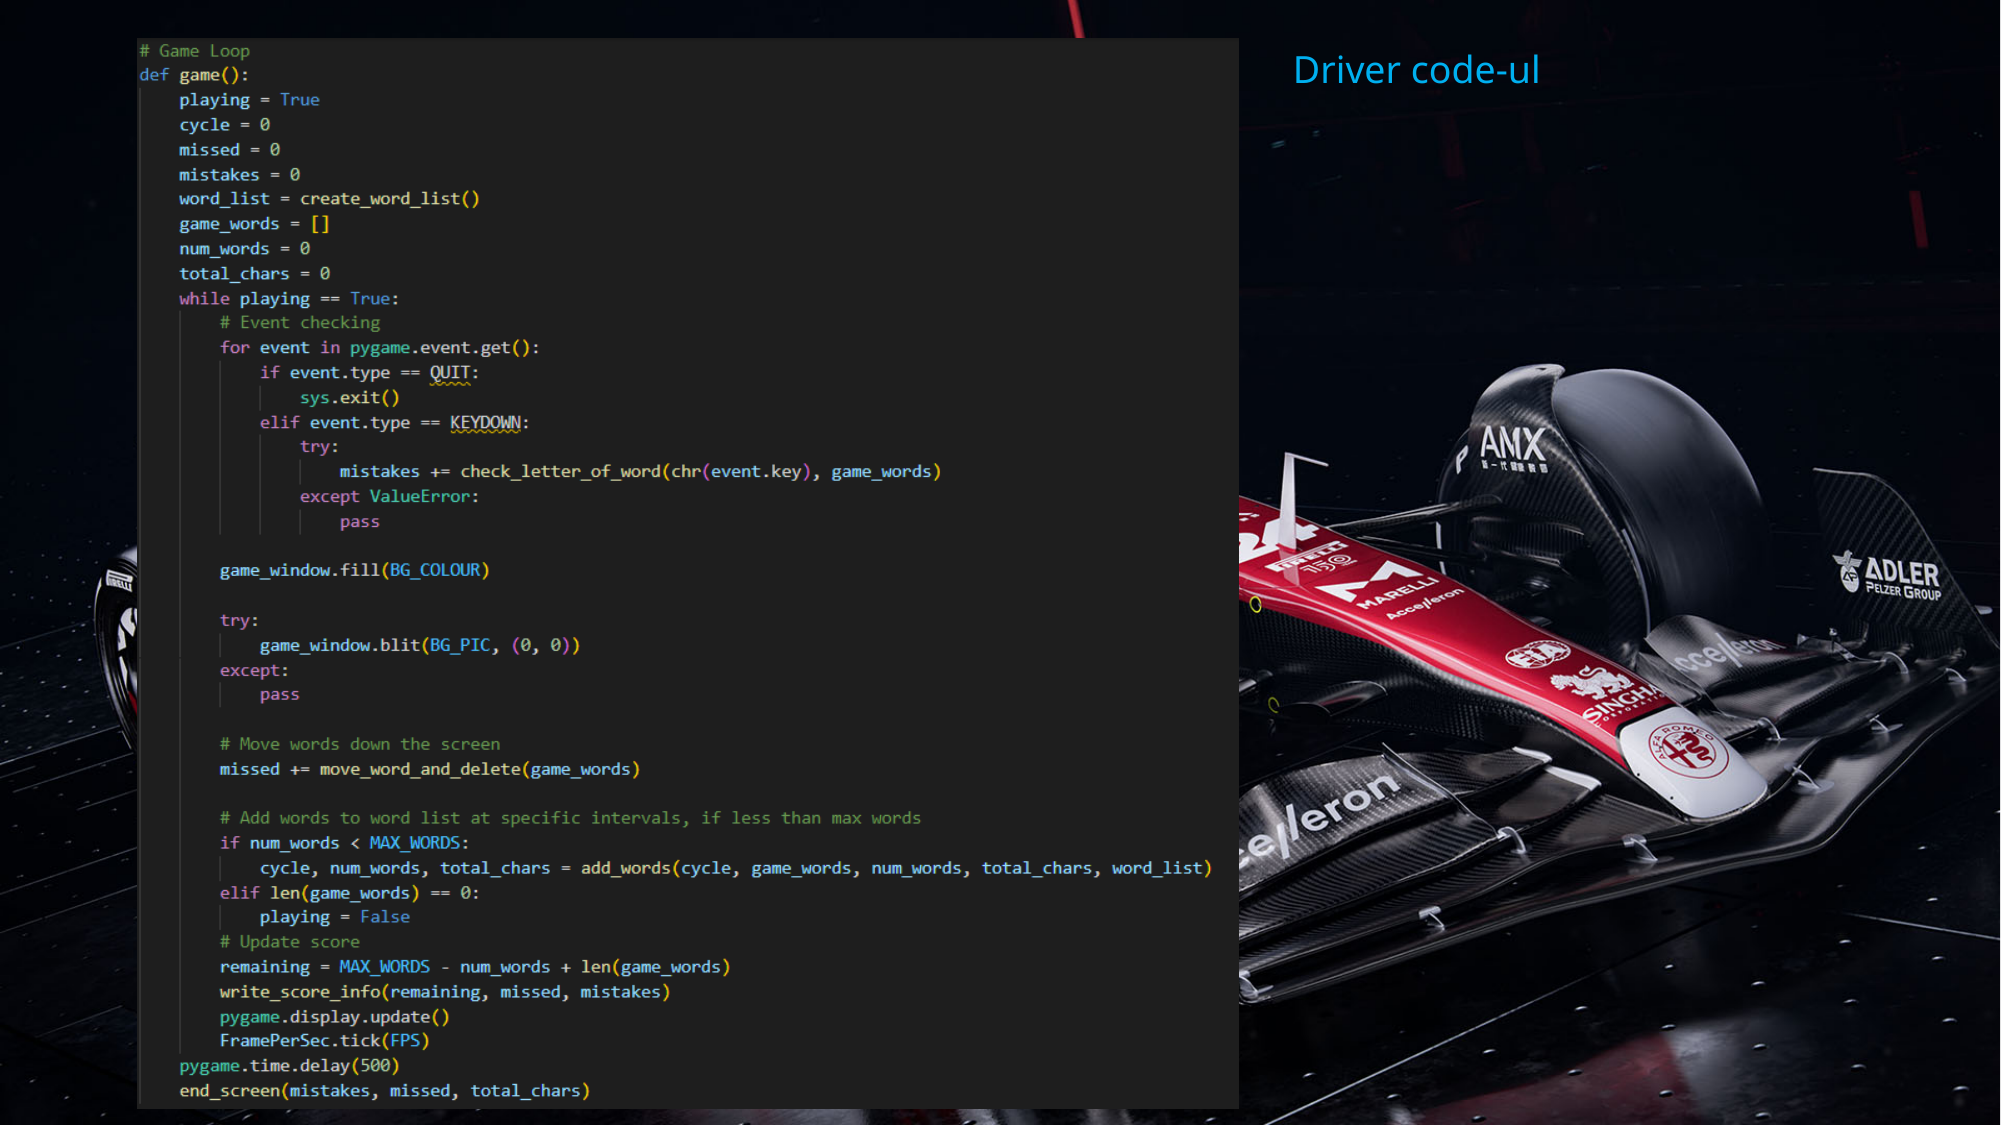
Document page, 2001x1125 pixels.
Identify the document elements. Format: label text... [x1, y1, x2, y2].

text_box Driver code-ul [1278, 38, 1794, 99]
picture [0, 0, 2001, 1125]
